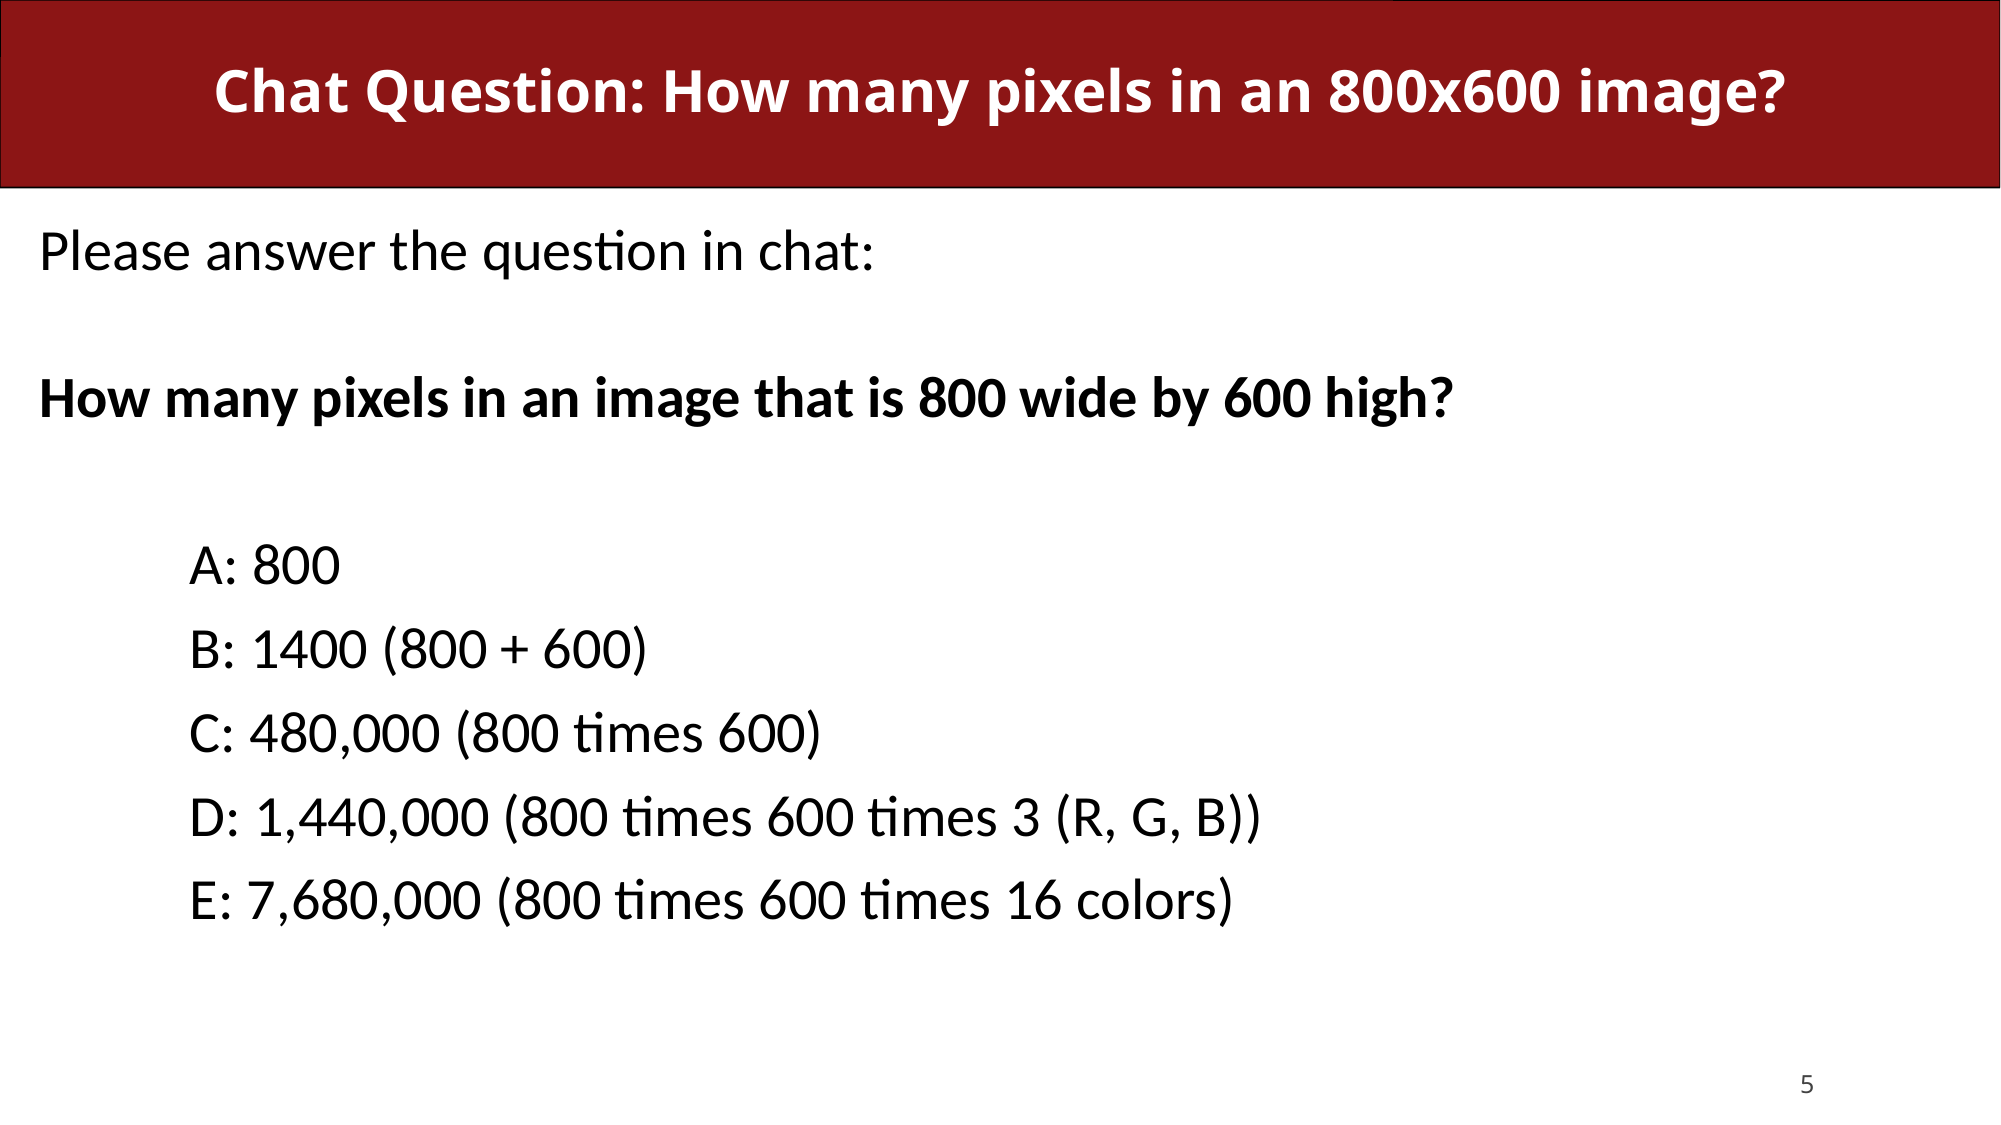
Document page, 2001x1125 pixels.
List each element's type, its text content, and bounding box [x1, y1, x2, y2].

title Chat Question: How many pixels in an 800x600 image? [75, 0, 1925, 188]
list Please answer the question in chat: How many pixels in an image that is 800 wide by 600 high? A: 800 B: 1400 (800 + 600) C: 480,000 (800 times 600) D: 1,440,000 (800 times 600 times 3 (R, G, B)) E: 7,680,000 (800 times 600 times 16 colors) [24, 212, 1963, 1063]
